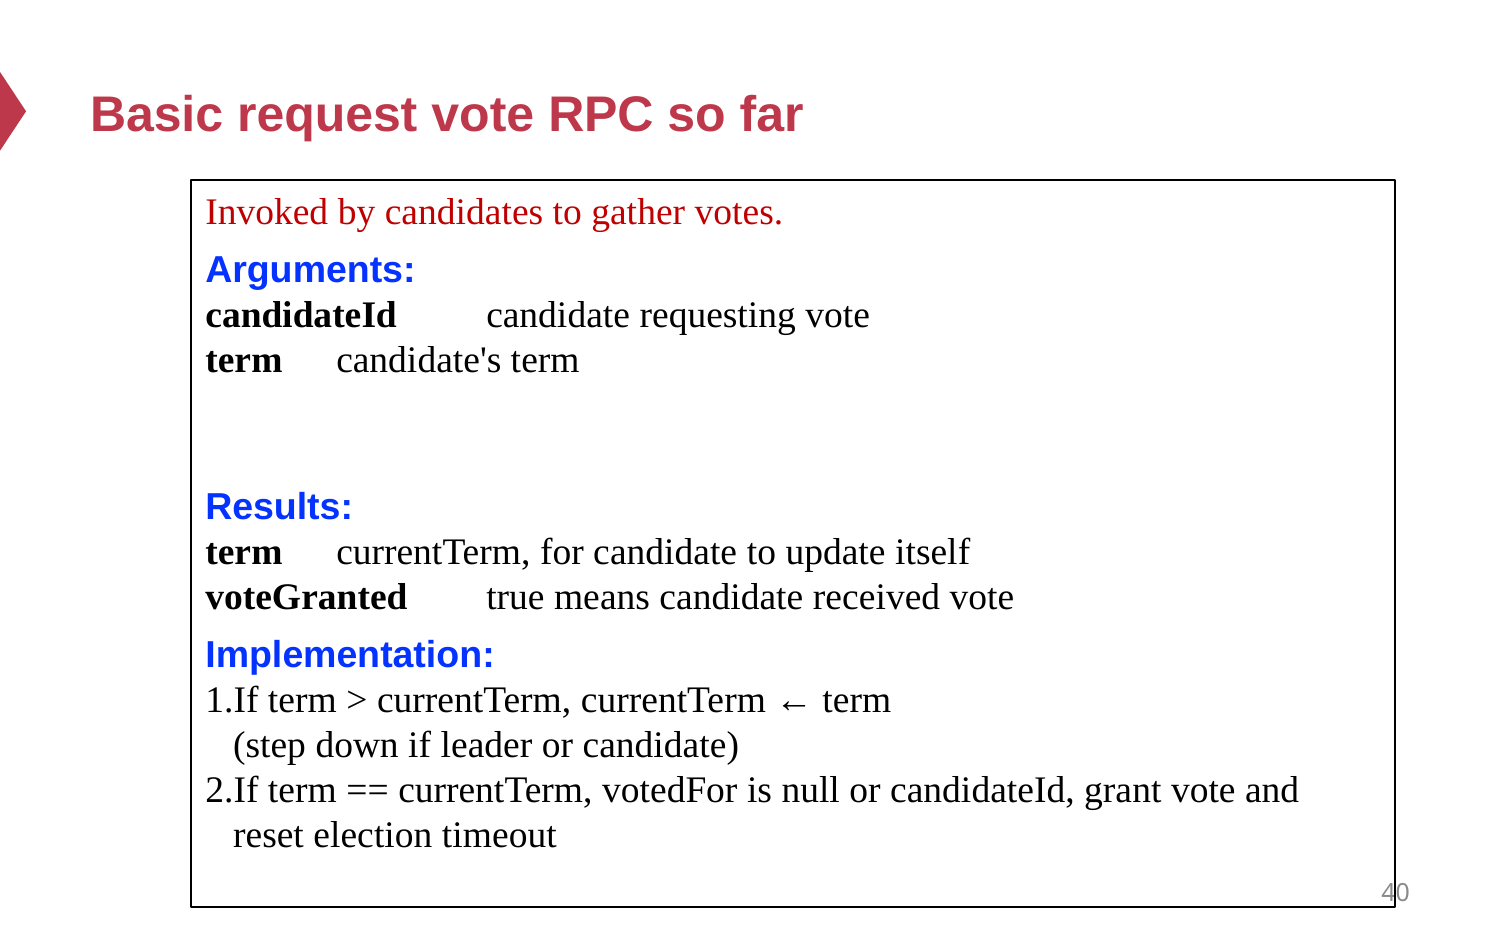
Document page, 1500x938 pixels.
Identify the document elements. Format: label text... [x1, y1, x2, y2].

title Basic request vote RPC so far [75, 37, 1425, 186]
slide_number 40 [1074, 868, 1425, 919]
text_box Invoked by candidates to gather votes. Arguments: candidateId candidate requesting vote term candidate's term Results: term currentTerm, for candidate to update itself voteGranted true means candidate received vote Implementation: If term > currentTerm, currentTerm ← term (step down if leader or candidate) If term == currentTerm, votedFor is null or candidateId, grant vote and reset election timeout [190, 179, 1396, 907]
